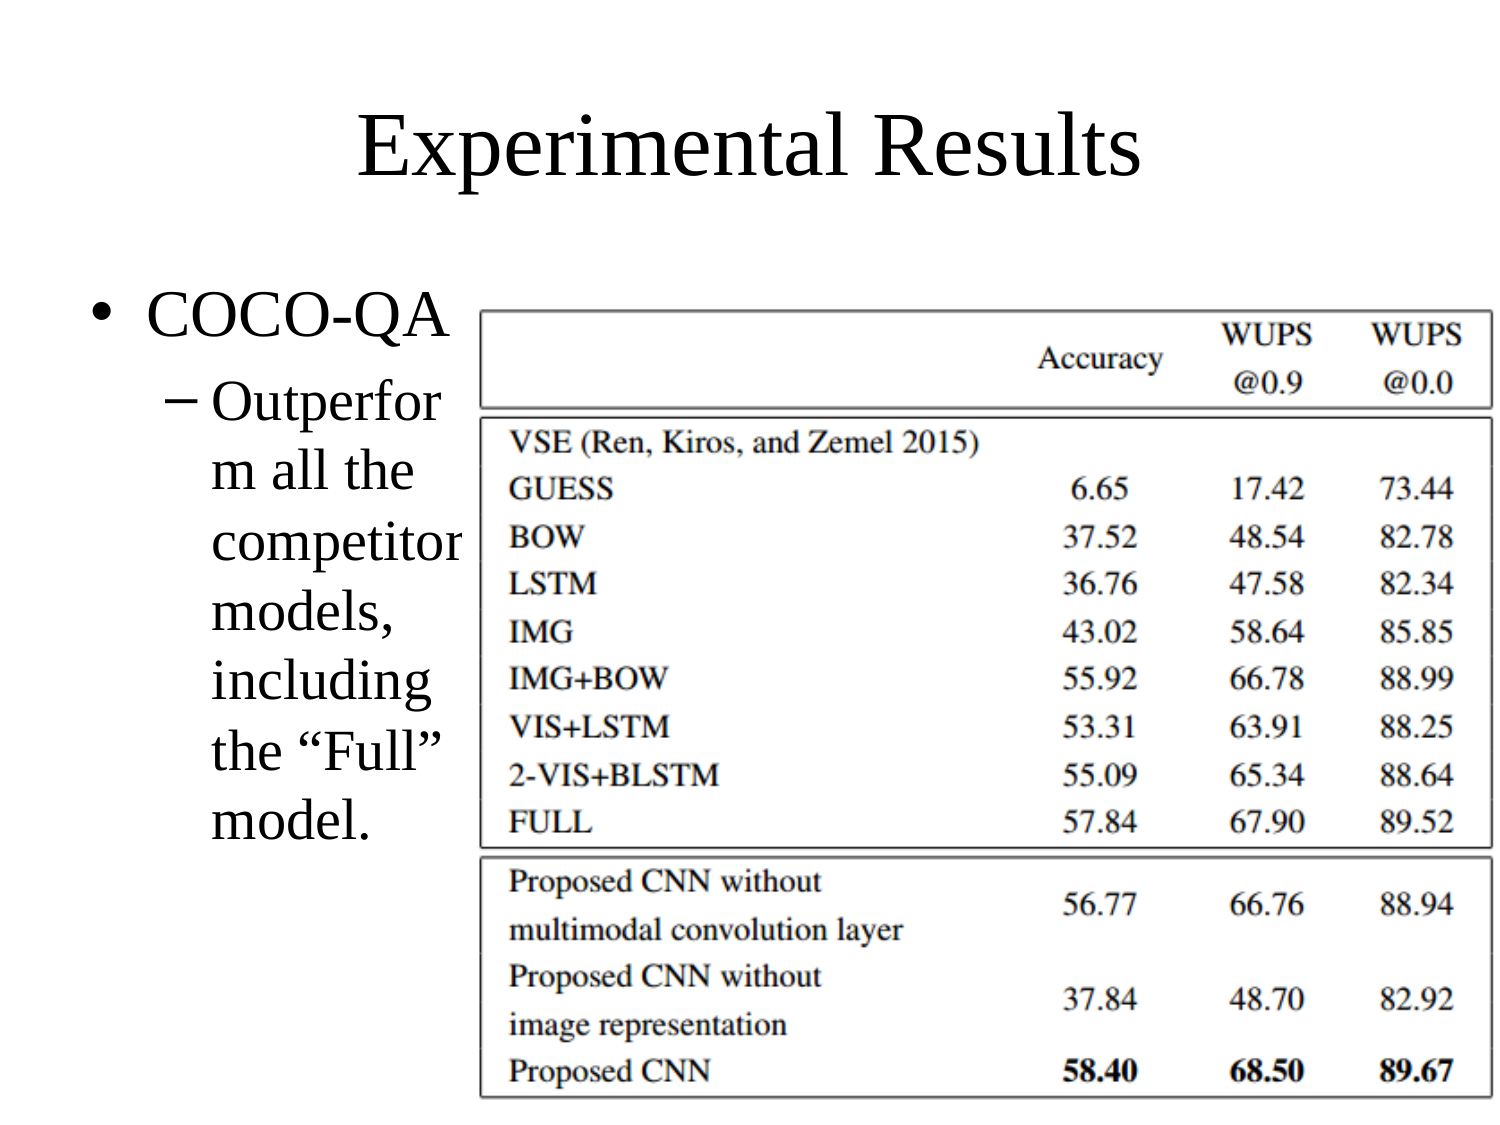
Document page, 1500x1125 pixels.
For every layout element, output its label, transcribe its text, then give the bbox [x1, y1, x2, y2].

list COCO-QA Outperform all the competitor models, including the “Full” model. [75, 262, 488, 1005]
picture [462, 299, 1500, 1116]
title Experimental Results [75, 45, 1425, 233]
